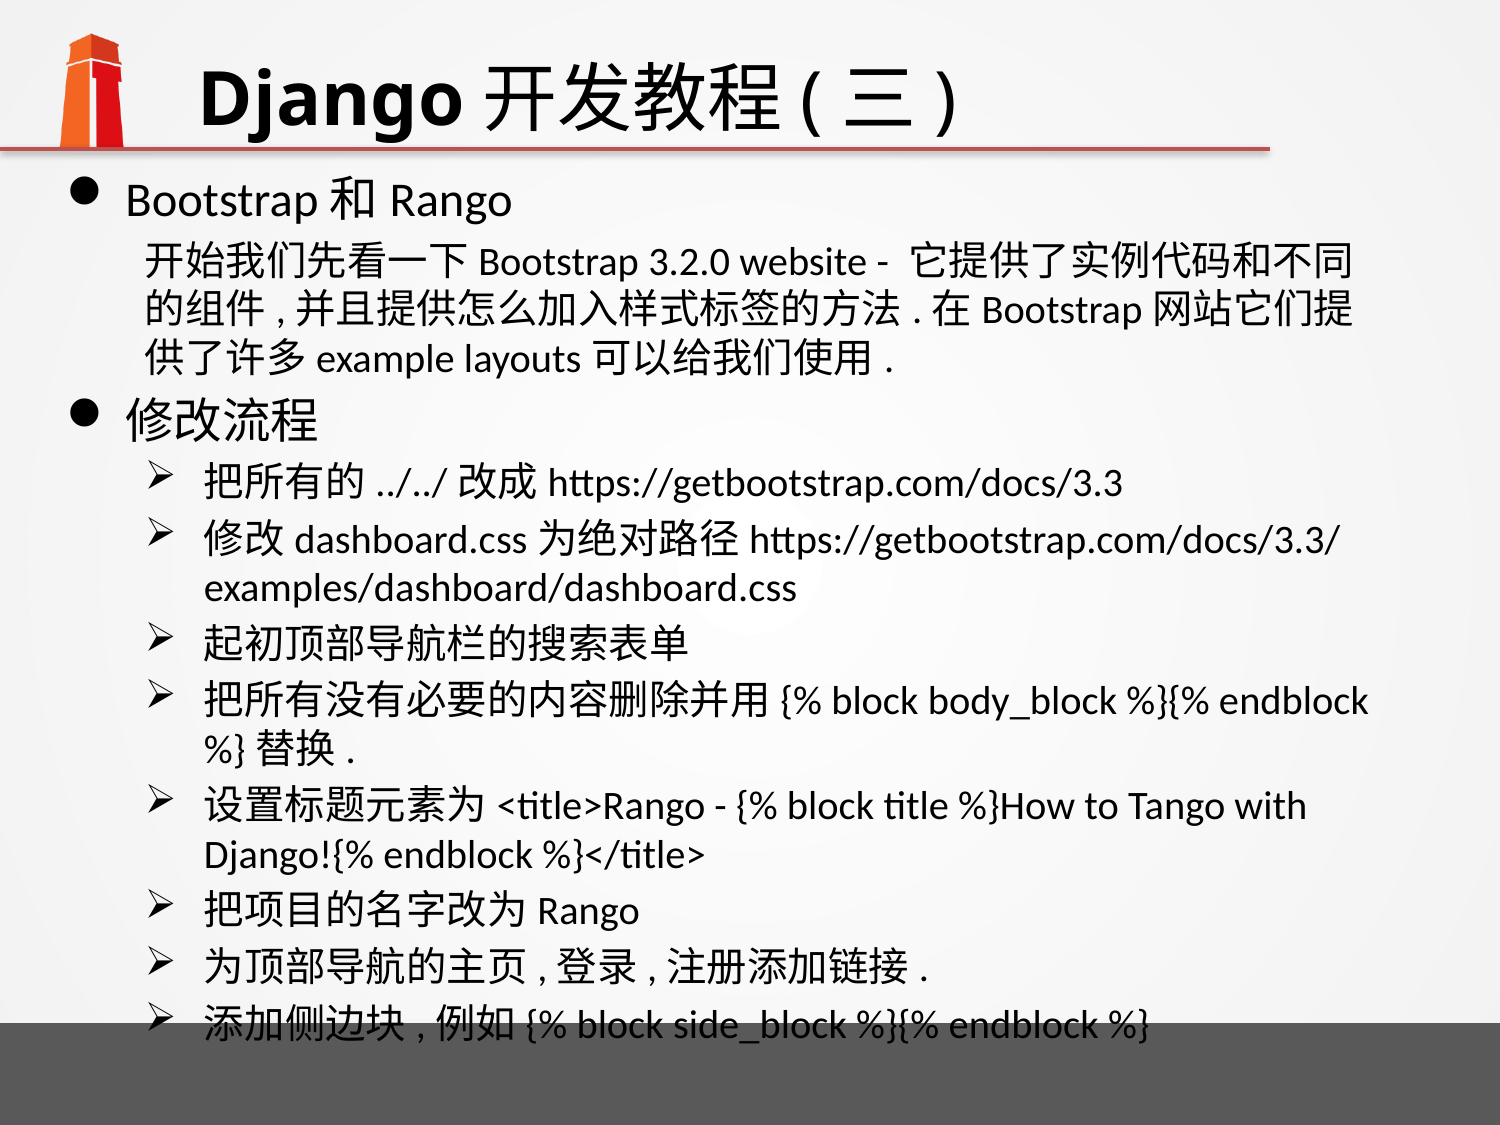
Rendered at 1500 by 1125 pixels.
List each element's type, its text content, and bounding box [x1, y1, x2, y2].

title Django开发教程(三) [183, 42, 1270, 149]
list Bootstrap和Rango 开始我们先看一下Bootstrap 3.2.0 website - 它提供了实例代码和不同的组件,并且提供怎么加入样式标签的方法.在Bootstrap网站它们提供了许多example layouts可以给我们使用. 修改流程 把所有的../../改成https://getbootstrap.com/docs/3.3 修改dashboard.css为绝对路径https://getbootstrap.com/docs/3.3/examples/dashboard/dashboard.css 起初顶部导航栏的搜索表单 把所有没有必要的内容删除并用{% block body_block %}{% endblock %}替换. 设置标题元素为<title>Rango - {% block title %}How to Tango with Django!{% endblock %}</title> 把项目的名字改为Rango 为顶部导航的主页,登录,注册添加链接. 添加侧边块,例如{% block side_block %}{% endblock %} [51, 160, 1402, 1059]
picture [16, 11, 166, 147]
